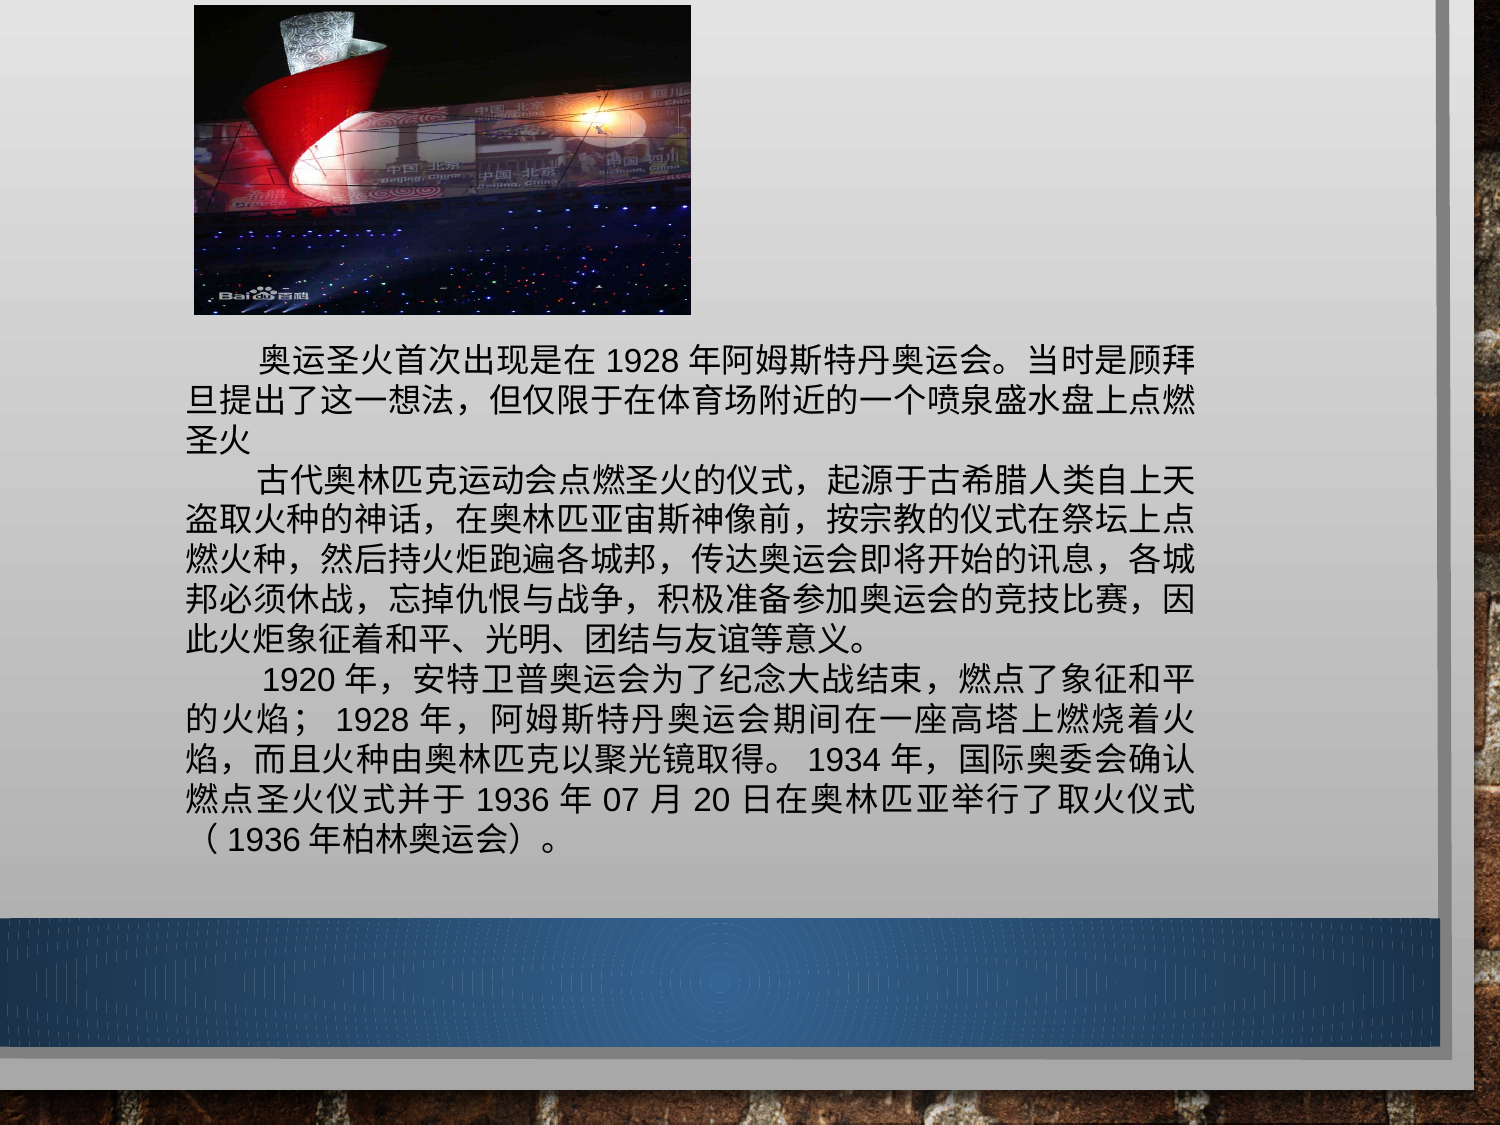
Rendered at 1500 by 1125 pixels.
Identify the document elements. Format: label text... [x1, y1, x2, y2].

text_box 奥运圣火首次出现是在1928年阿姆斯特丹奥运会。当时是顾拜旦提出了这一想法，但仅限于在体育场附近的一个喷泉盛水盘上点燃圣火 古代奥林匹克运动会点燃圣火的仪式，起源于古希腊人类自上天盗取火种的神话，在奥林匹亚宙斯神像前，按宗教的仪式在祭坛上点燃火种，然后持火炬跑遍各城邦，传达奥运会即将开始的讯息，各城邦必须休战，忘掉仇恨与战争，积极准备参加奥运会的竞技比赛，因此火炬象征着和平、光明、团结与友谊等意义。 1920年，安特卫普奥运会为了纪念大战结束，燃点了象征和平的火焰；1928年，阿姆斯特丹奥运会期间在一座高塔上燃烧着火焰，而且火种由奥林匹克以聚光镜取得。1934年，国际奥委会确认燃点圣火仪式并于1936年07月20日在奥林匹亚举行了取火仪式（1936年柏林奥运会）。 [171, 331, 1211, 866]
picture [0, 0, 1500, 1125]
picture [194, 4, 692, 315]
